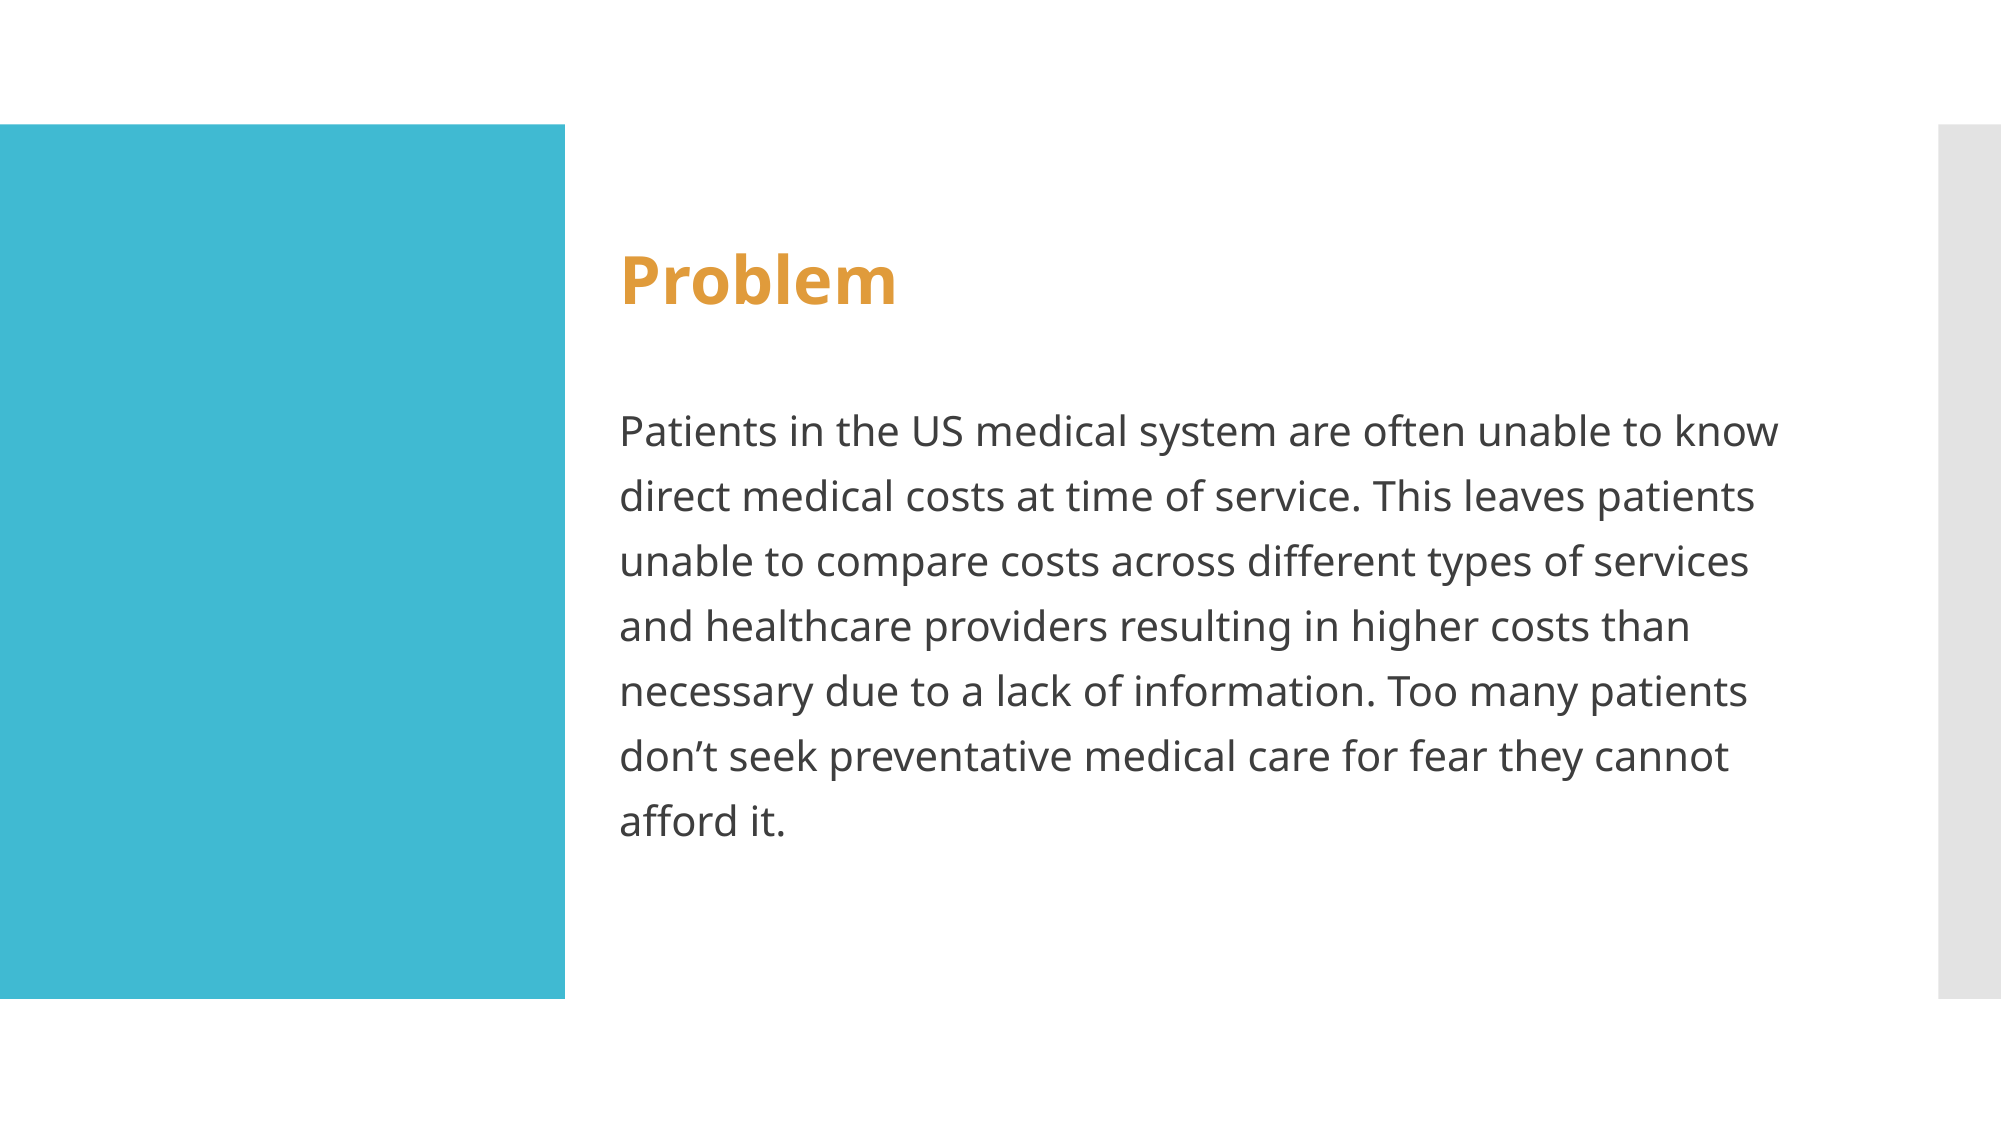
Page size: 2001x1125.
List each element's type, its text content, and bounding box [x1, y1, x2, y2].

list Problem Patients in the US medical system are often unable to know direct medical costs at time of service. This leaves patients unable to compare costs across different types of services and healthcare providers resulting in higher costs than necessary due to a lack of information. Too many patients don’t seek preventative medical care for fear they cannot afford it. [604, 125, 1805, 966]
